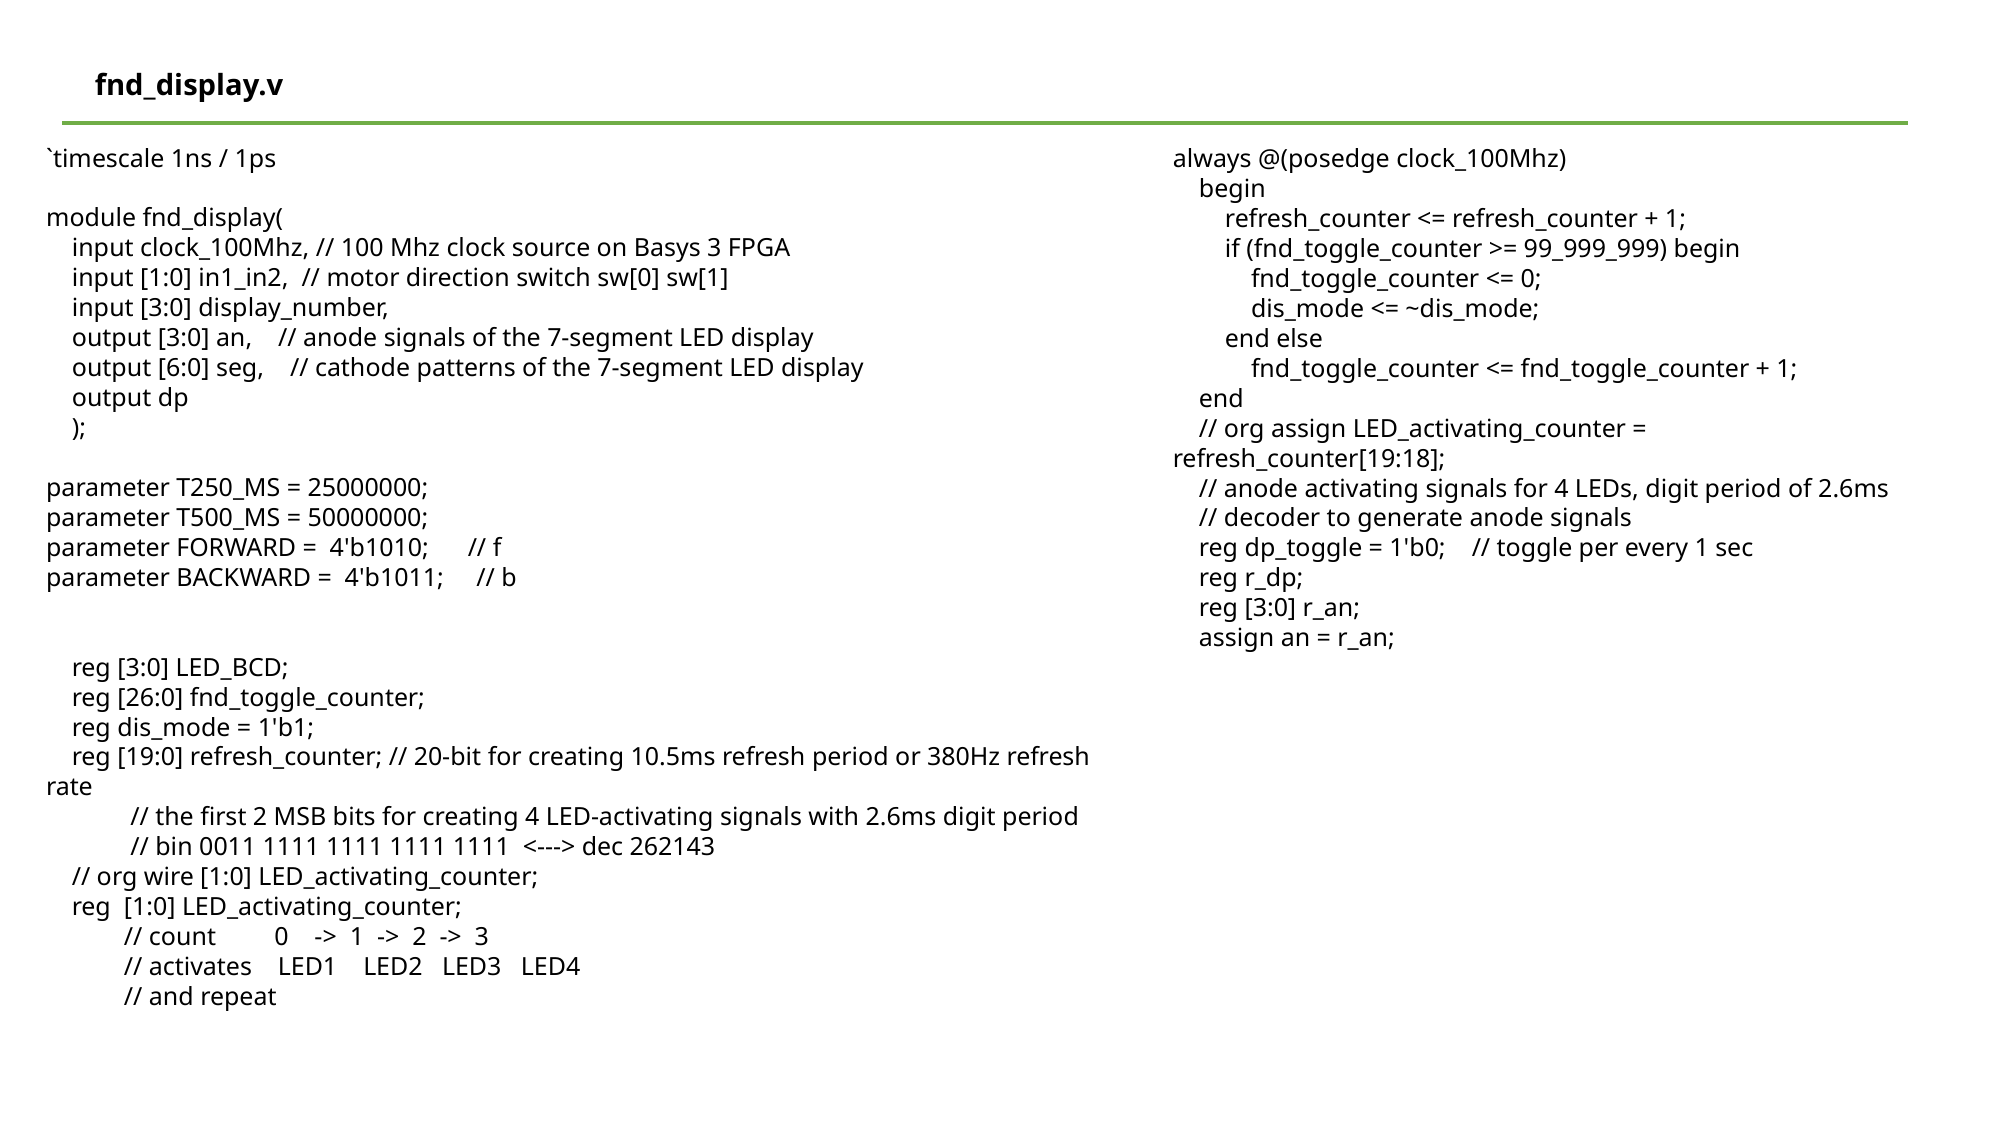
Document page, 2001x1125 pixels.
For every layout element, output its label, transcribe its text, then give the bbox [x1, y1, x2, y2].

text_box `timescale 1ns / 1ps module fnd_display( input clock_100Mhz, // 100 Mhz clock source on Basys 3 FPGA input [1:0] in1_in2, // motor direction switch sw[0] sw[1] input [3:0] display_number, output [3:0] an, // anode signals of the 7-segment LED display output [6:0] seg, // cathode patterns of the 7-segment LED display output dp ); parameter T250_MS = 25000000; parameter T500_MS = 50000000; parameter FORWARD = 4'b1010; // f parameter BACKWARD = 4'b1011; // b reg [3:0] LED_BCD; reg [26:0] fnd_toggle_counter; reg dis_mode = 1'b1; reg [19:0] refresh_counter; // 20-bit for creating 10.5ms refresh period or 380Hz refresh rate // the first 2 MSB bits for creating 4 LED-activating signals with 2.6ms digit period // bin 0011 1111 1111 1111 1111 <---> dec 262143 // org wire [1:0] LED_activating_counter; reg [1:0] LED_activating_counter; // count 0 -> 1 -> 2 -> 3 // activates LED1 LED2 LED3 LED4 // and repeat [30, 134, 1158, 1078]
text_box always @(posedge clock_100Mhz) begin refresh_counter <= refresh_counter + 1; if (fnd_toggle_counter >= 99_999_999) begin fnd_toggle_counter <= 0; dis_mode <= ~dis_mode; end else fnd_toggle_counter <= fnd_toggle_counter + 1; end // org assign LED_activating_counter = refresh_counter[19:18]; // anode activating signals for 4 LEDs, digit period of 2.6ms // decoder to generate anode signals reg dp_toggle = 1'b0; // toggle per every 1 sec reg r_dp; reg [3:0] r_an; assign an = r_an; [1158, 135, 1938, 660]
text_box fnd_display.v [69, 58, 301, 109]
